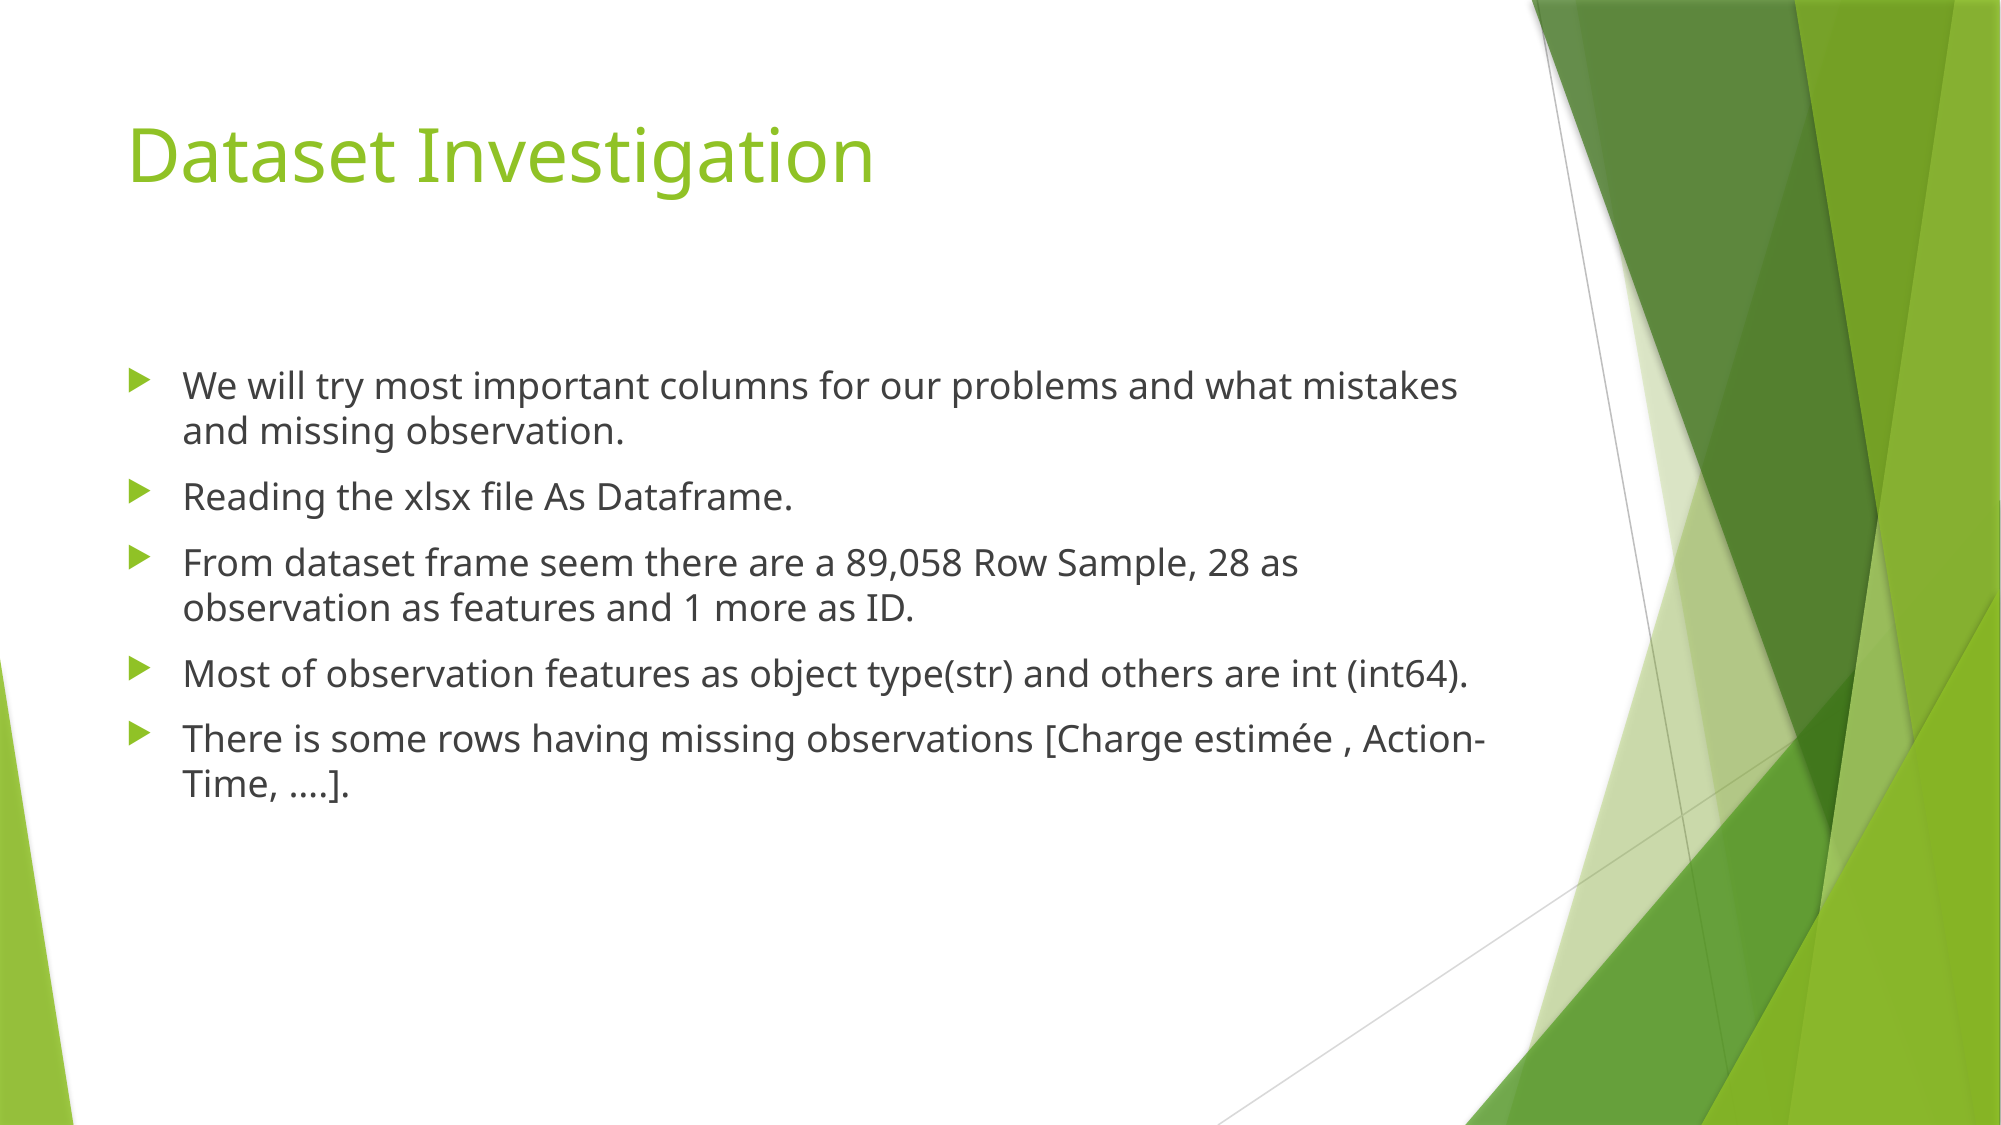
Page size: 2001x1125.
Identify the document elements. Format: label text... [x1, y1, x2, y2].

title Dataset Investigation [111, 99, 1522, 317]
list We will try most important columns for our problems and what mistakes and missing observation. Reading the xlsx file As Dataframe. From dataset frame seem there are a 89,058 Row Sample, 28 as observation as features and 1 more as ID. Most of observation features as object type(str) and others are int (int64). There is some rows having missing observations [Charge estimée , Action-Time, ….]. [111, 354, 1522, 992]
